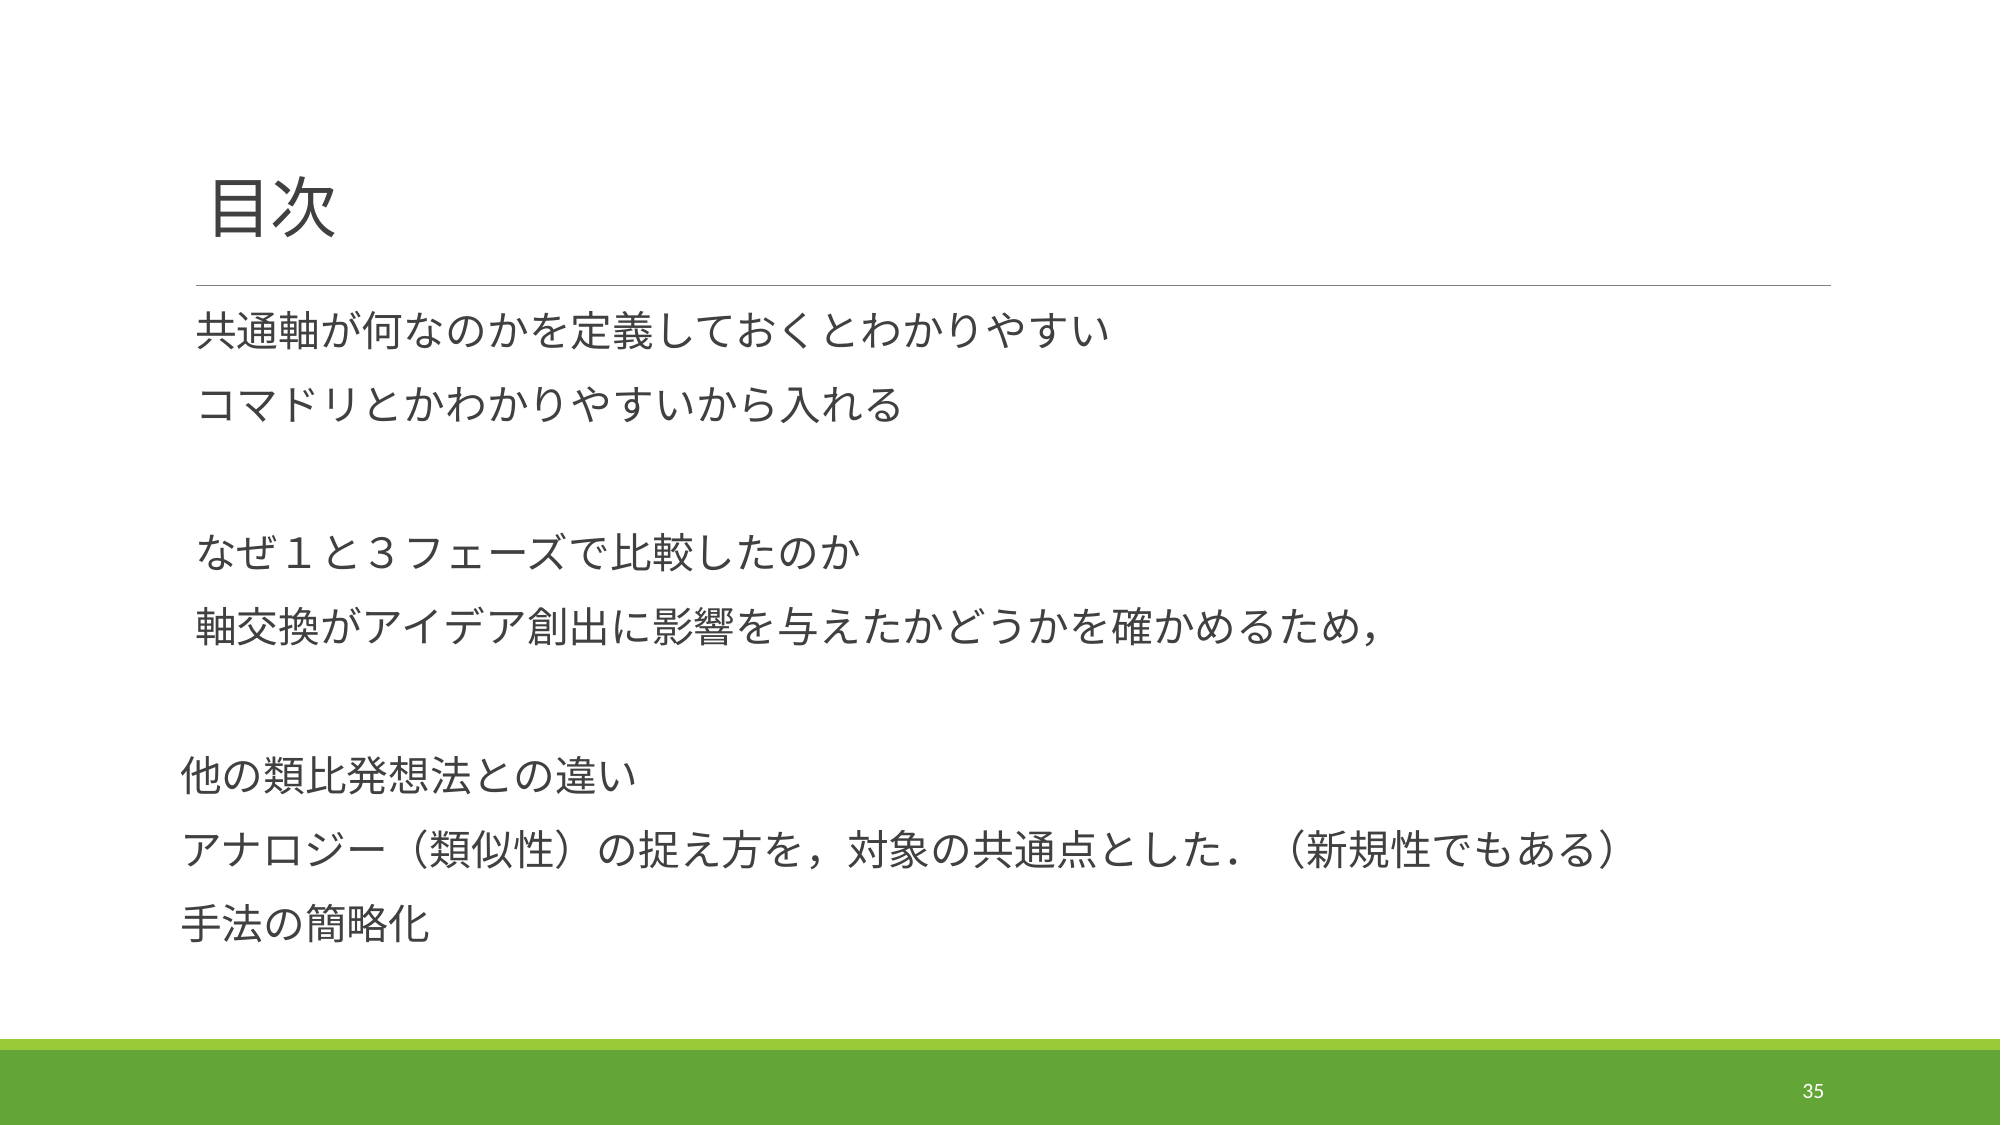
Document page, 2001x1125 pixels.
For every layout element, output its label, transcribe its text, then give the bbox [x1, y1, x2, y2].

title 目次 [190, 154, 597, 254]
list 共通軸が何なのかを定義しておくとわかりやすい コマドリとかわかりやすいから入れる なぜ１と３フェーズで比較したのか 軸交換がアイデア創出に影響を与えたかどうかを確かめるため， 他の類比発想法との違い アナロジー（類似性）の捉え方を，対象の共通点とした．（新規性でもある） 手法の簡略化 [180, 302, 1830, 963]
slide_number 34 [1624, 1059, 1840, 1120]
